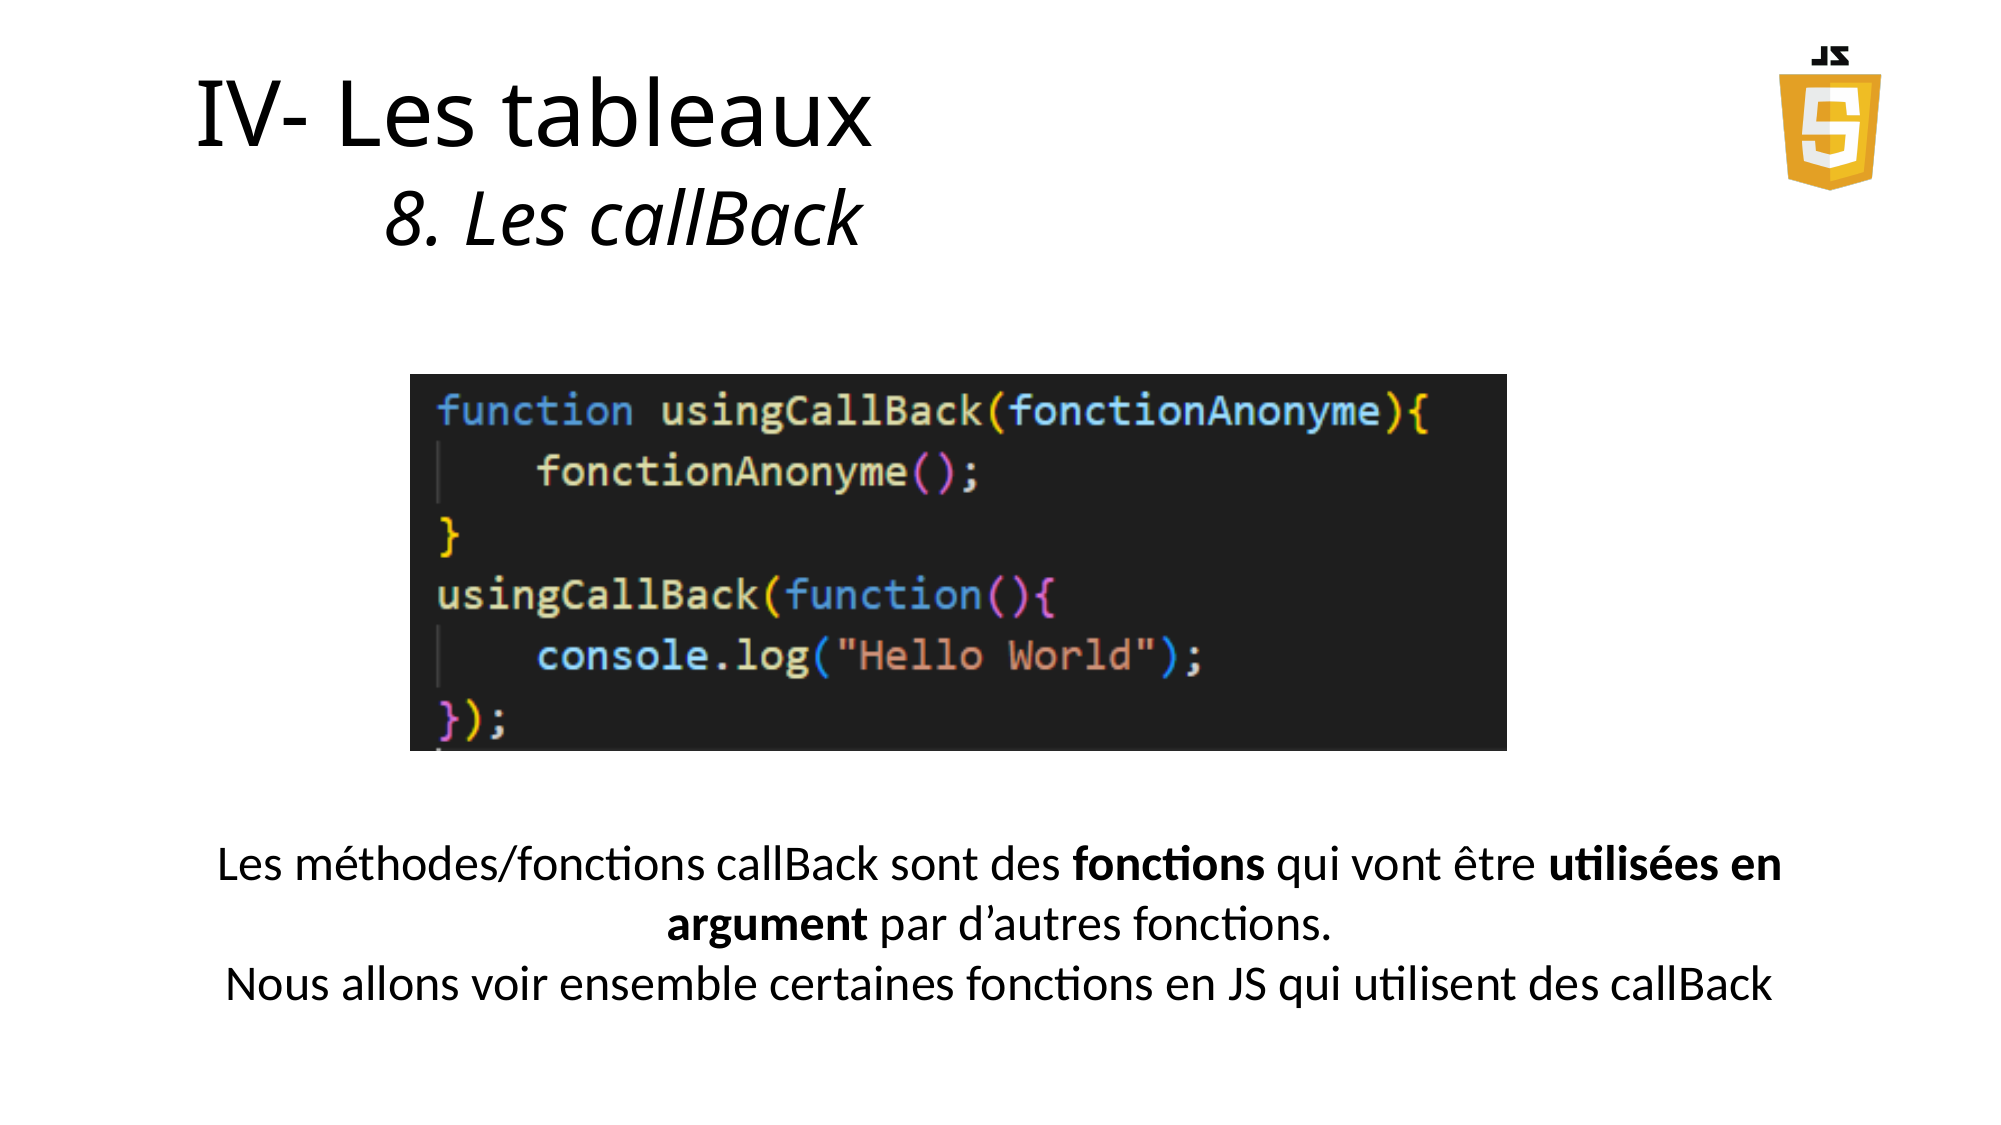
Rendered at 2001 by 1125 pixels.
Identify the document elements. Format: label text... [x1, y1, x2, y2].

text_box Les méthodes/fonctions callBack sont des fonctions qui vont être utilisées en argument par d’autres fonctions. Nous allons voir ensemble certaines fonctions en JS qui utilisent des callBack [135, 822, 1865, 1018]
title IV- Les tableaux 8. Les callBack [180, 47, 1830, 285]
picture [1702, 46, 1958, 191]
picture [410, 374, 1507, 751]
